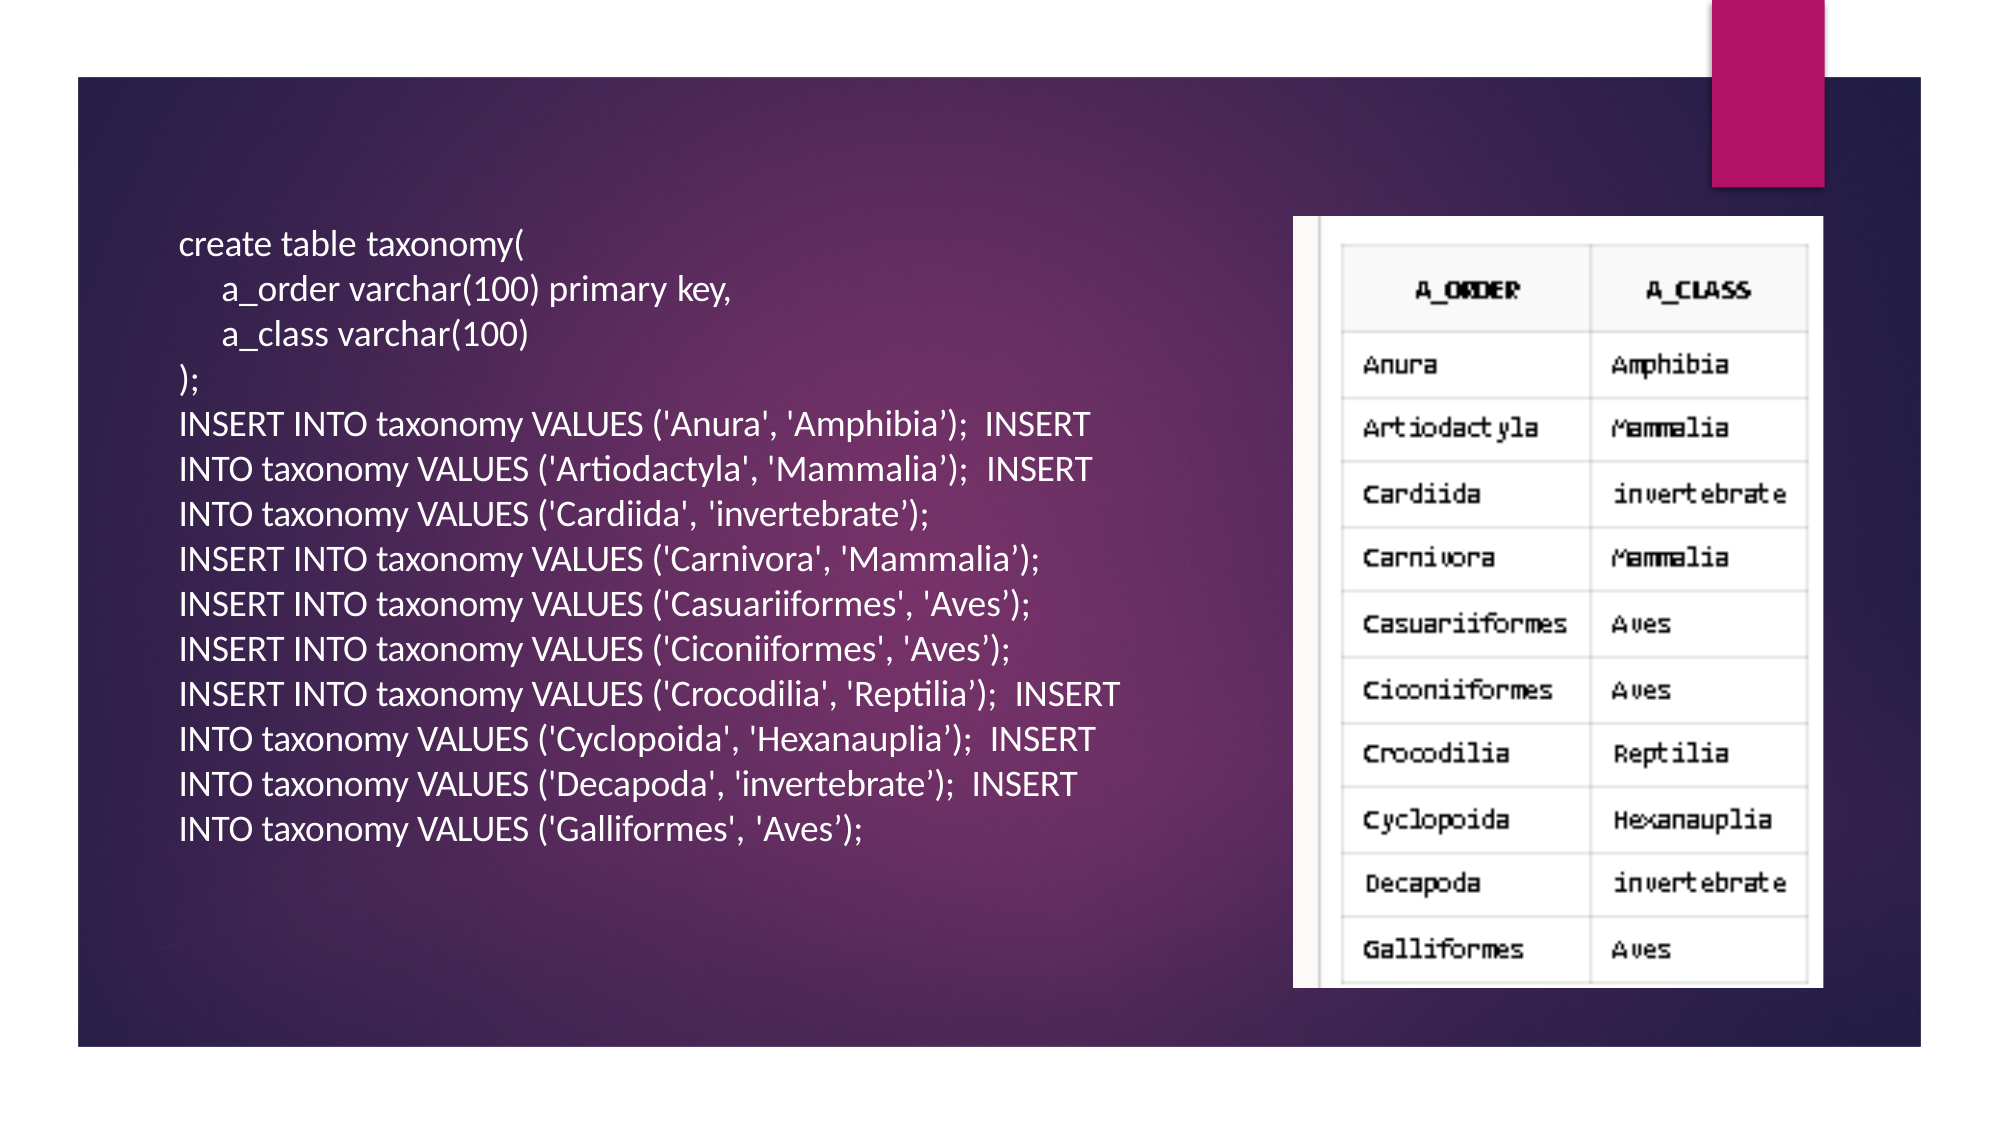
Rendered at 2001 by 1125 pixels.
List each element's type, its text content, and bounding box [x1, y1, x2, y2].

text_box [1293, 216, 1824, 988]
text_box create table taxonomy( a_order varchar(100) primary key, a_class varchar(100) ); INSERT INTO taxonomy VALUES ('Anura', 'Amphibia’); INSERT INTO taxonomy VALUES ('Artiodactyla', 'Mammalia’); INSERT INTO taxonomy VALUES ('Cardiida', 'invertebrate’); INSERT INTO taxonomy VALUES ('Carnivora', 'Mammalia’); INSERT INTO taxonomy VALUES ('Casuariiformes', 'Aves’); INSERT INTO taxonomy VALUES ('Ciconiiformes', 'Aves’); INSERT INTO taxonomy VALUES ('Crocodilia', 'Reptilia’); INSERT INTO taxonomy VALUES ('Cyclopoida', 'Hexanauplia’); INSERT INTO taxonomy VALUES ('Decapoda', 'invertebrate’); INSERT INTO taxonomy VALUES ('Galliformes', 'Aves’); [176, 216, 1127, 849]
